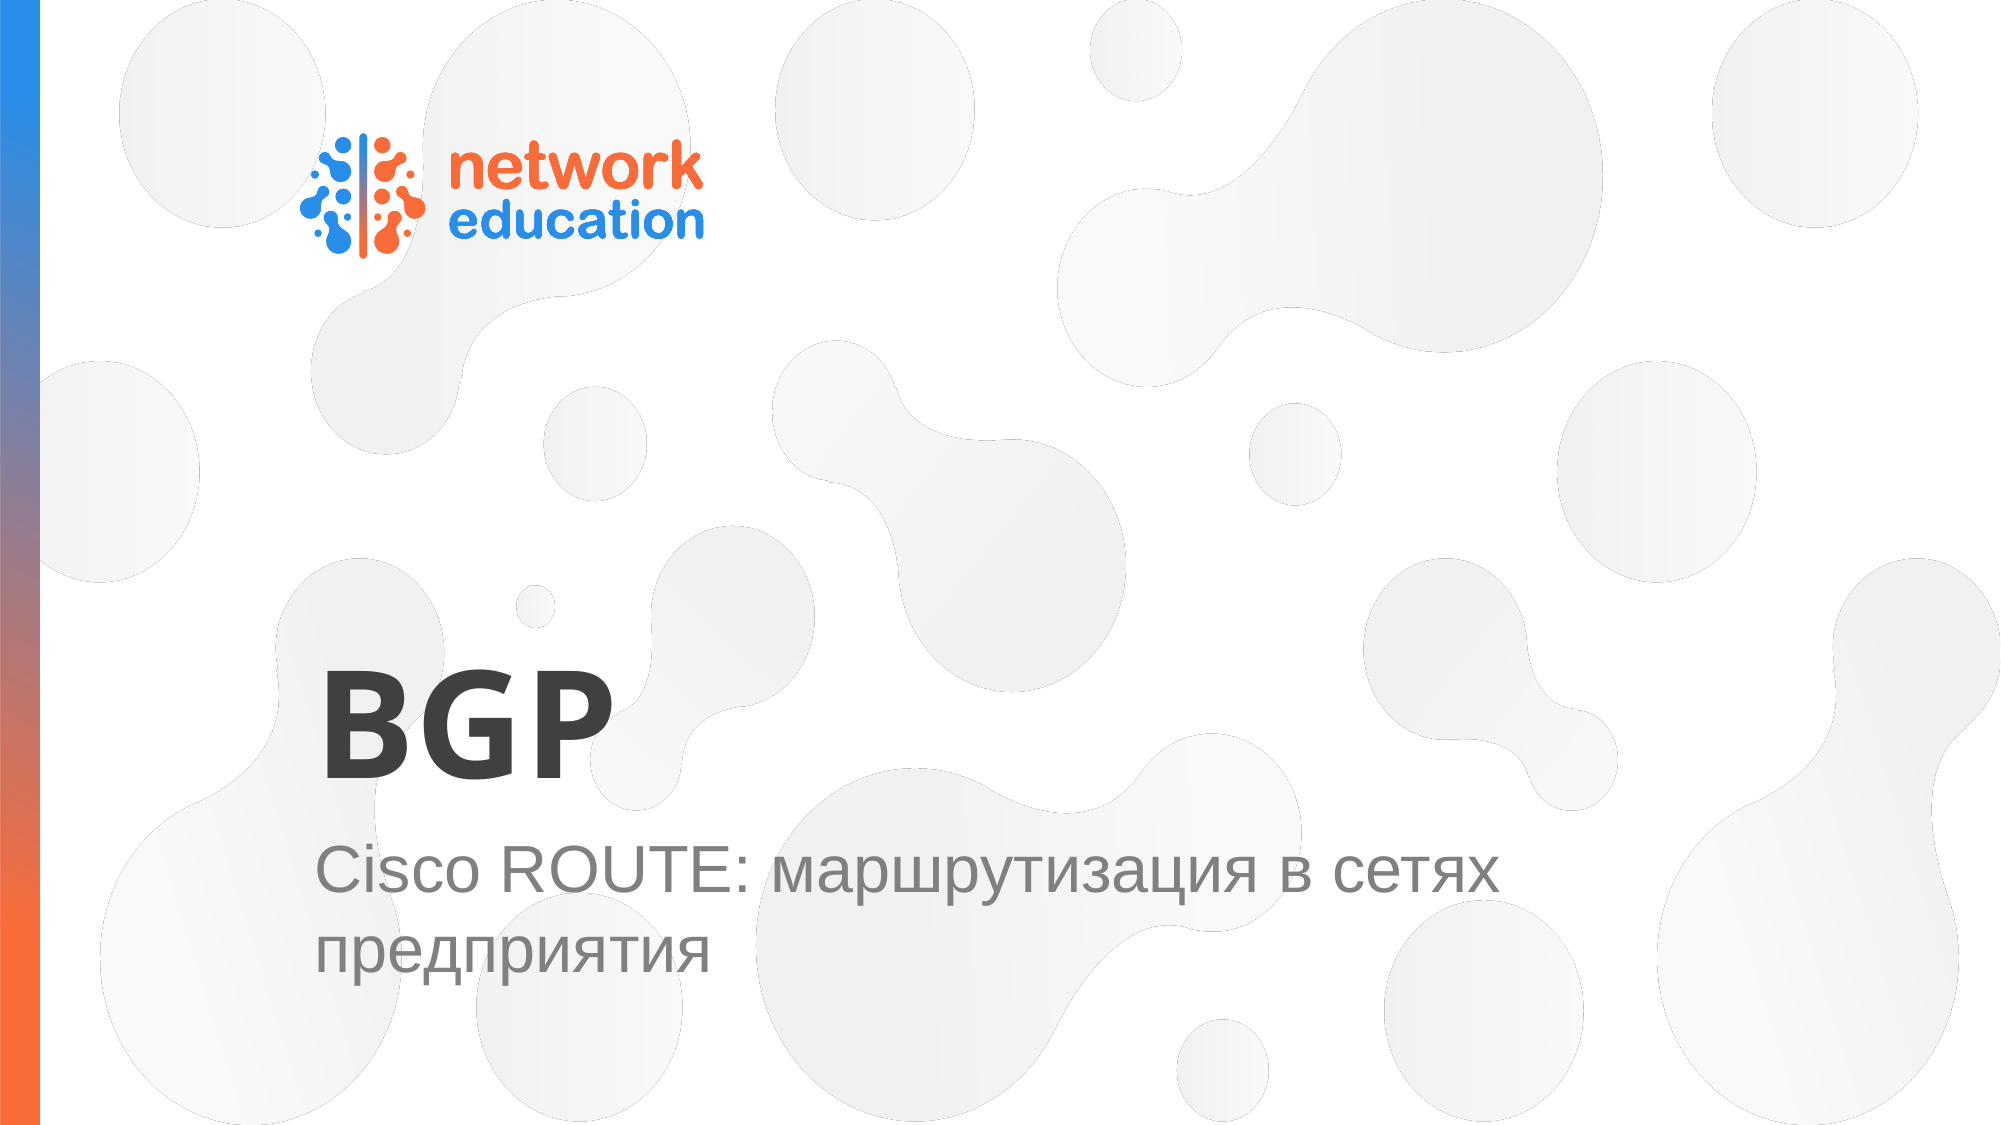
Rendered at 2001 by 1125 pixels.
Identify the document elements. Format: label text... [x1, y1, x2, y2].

picture [40, 0, 2001, 1125]
title BGP [300, 444, 1700, 818]
subtitle Cisco ROUTE: маршрутизация в сетях предприятия [300, 818, 1700, 988]
